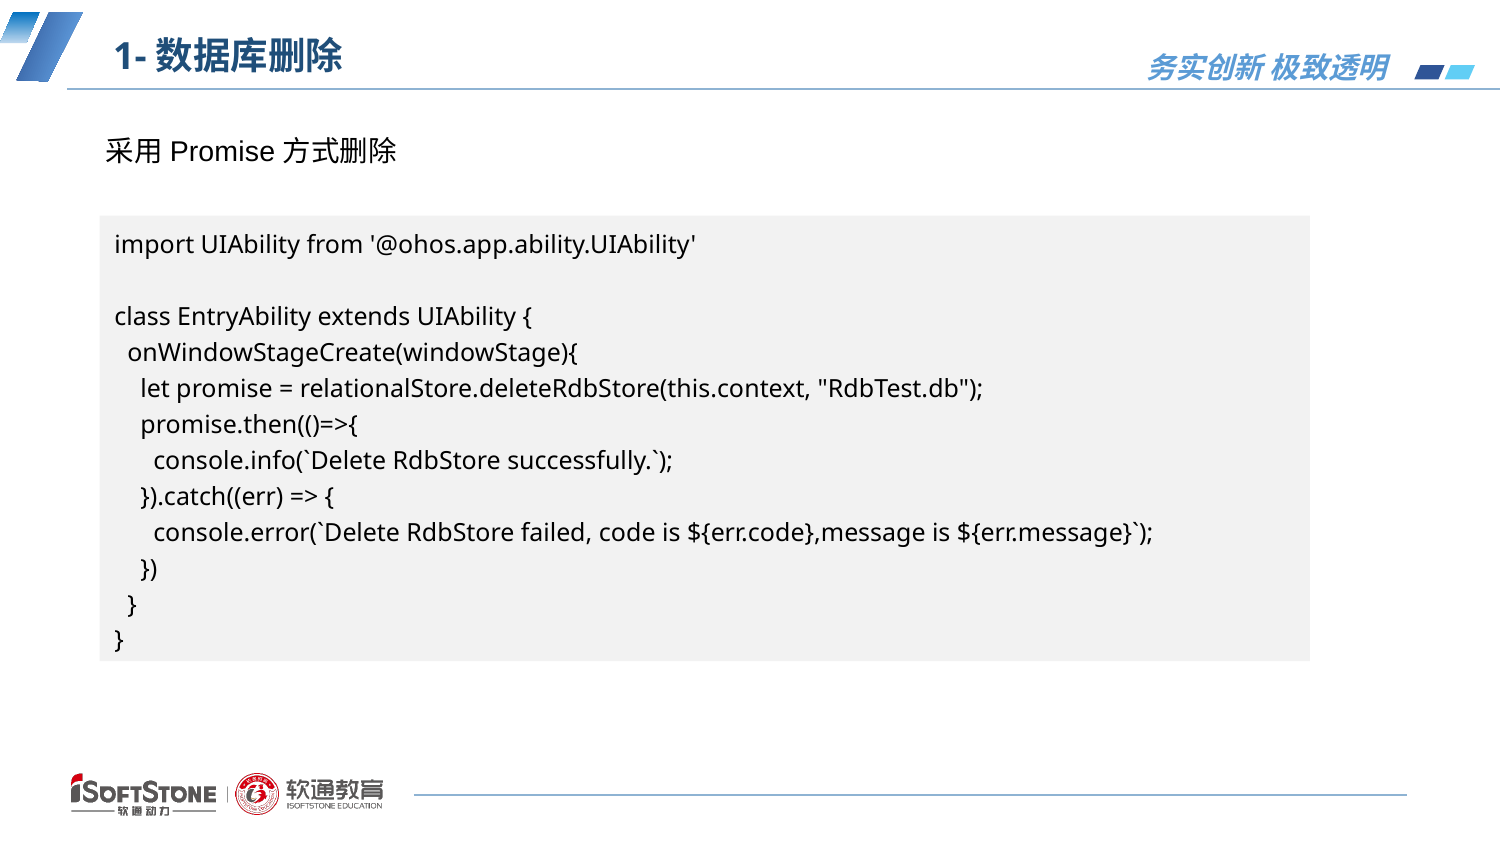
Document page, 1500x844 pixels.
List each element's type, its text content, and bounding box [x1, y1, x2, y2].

picture [235, 773, 383, 815]
picture [48, 765, 231, 823]
title 1-数据库删除 [98, 27, 625, 88]
text_box 采用Promise方式删除 [90, 125, 988, 175]
text_box import UIAbility from '@ohos.app.ability.UIAbility' class EntryAbility extends UIAbility { onWindowStageCreate(windowStage){ let promise = relationalStore.deleteRdbStore(this.context, "RdbTest.db"); promise.then(()=>{ console.info(`Delete RdbStore successfully.`); }).catch((err) => { console.error(`Delete RdbStore failed, code is ${err.code},message is ${err.message}`); }) } } [99, 215, 1310, 662]
